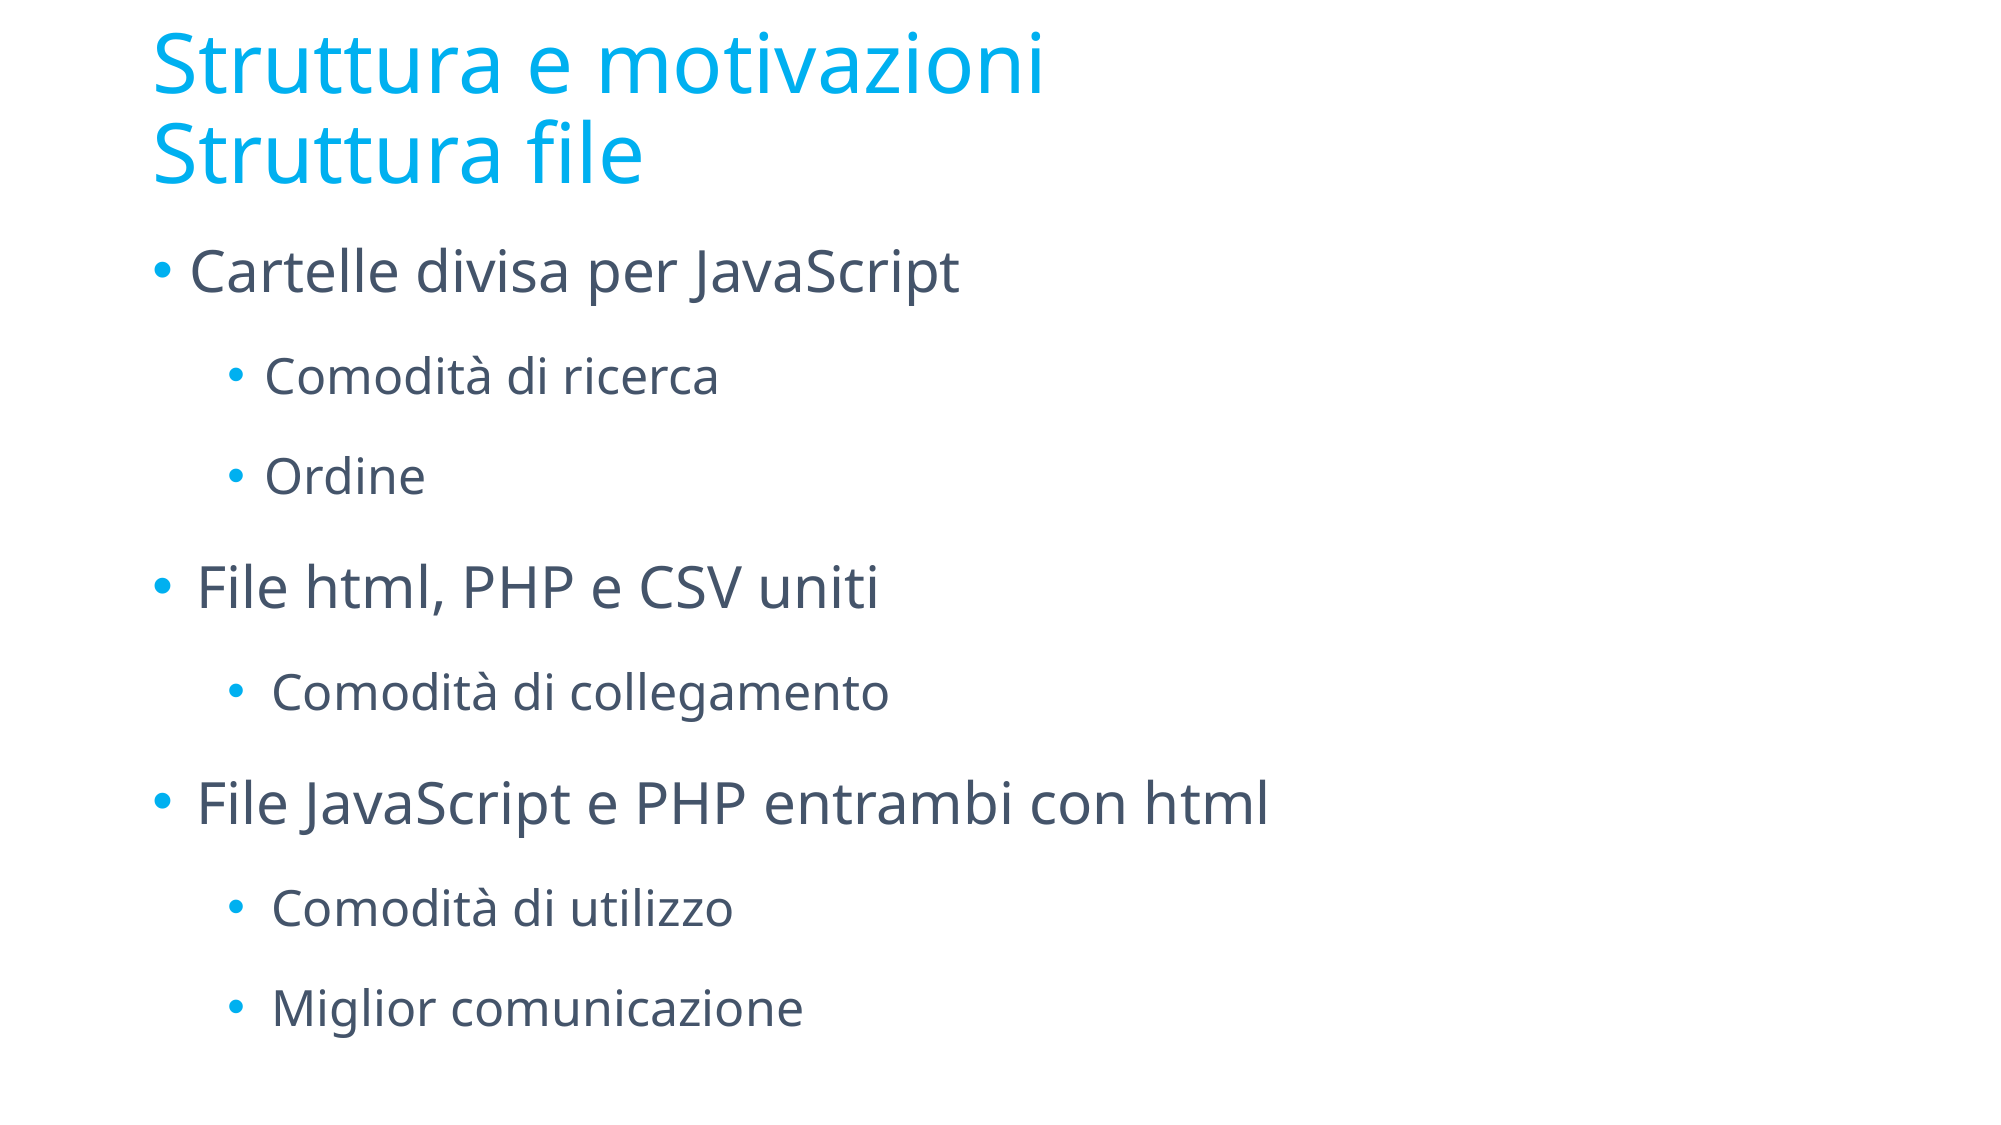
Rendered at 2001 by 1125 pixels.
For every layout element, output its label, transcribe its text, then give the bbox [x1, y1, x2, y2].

list Cartelle divisa per JavaScript Comodità di ricerca Ordine File html, PHP e CSV uniti Comodità di collegamento File JavaScript e PHP entrambi con html Comodità di utilizzo Miglior comunicazione [137, 191, 1863, 1014]
title Struttura e motivazioni Struttura file [137, 59, 1863, 163]
